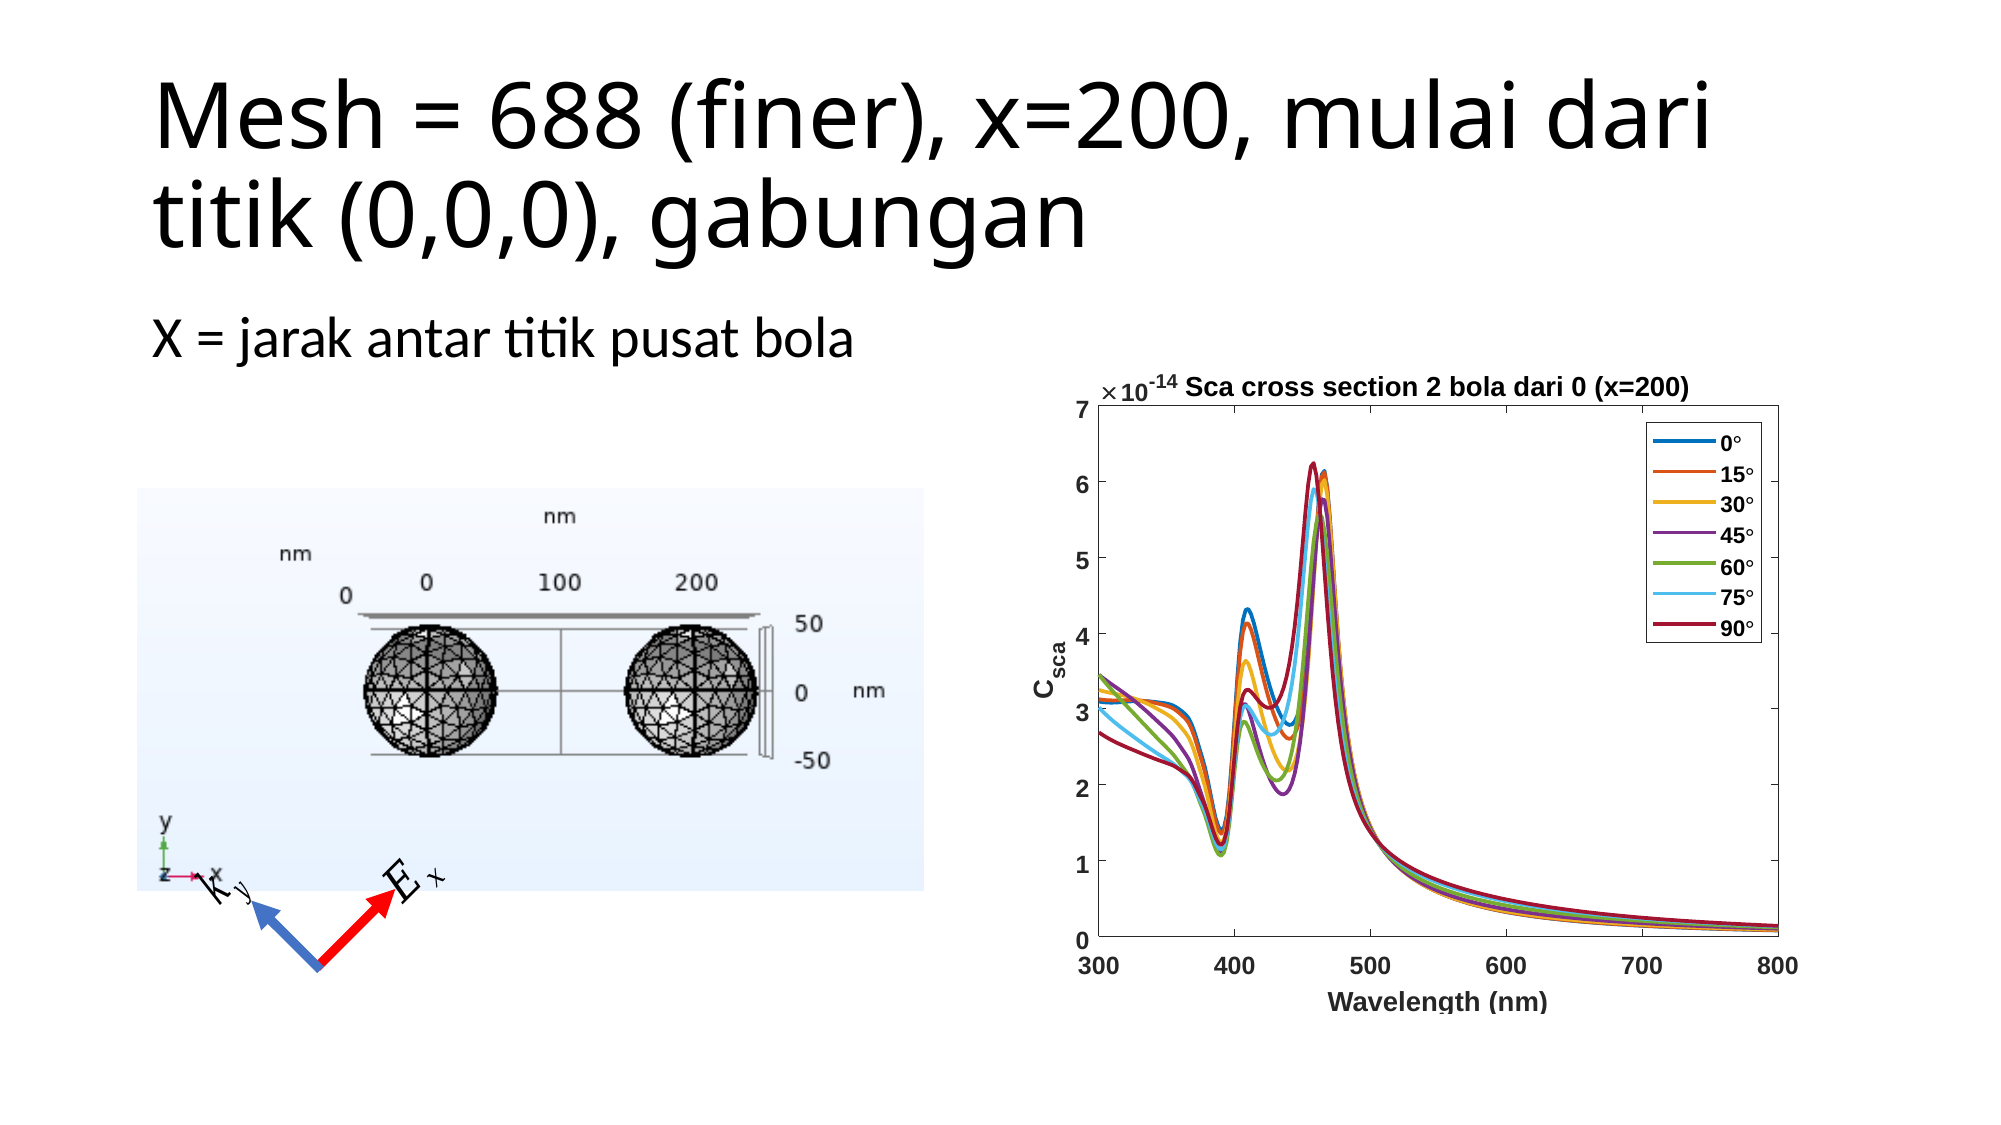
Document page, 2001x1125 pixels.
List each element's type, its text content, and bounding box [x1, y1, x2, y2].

list X = jarak antar titik pusat bola [137, 299, 1863, 1014]
picture [984, 357, 1860, 1014]
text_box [228, 782, 411, 975]
picture [137, 488, 924, 891]
title Mesh = 688 (finer), x=200, mulai dari titik (0,0,0), gabungan [137, 59, 1863, 278]
